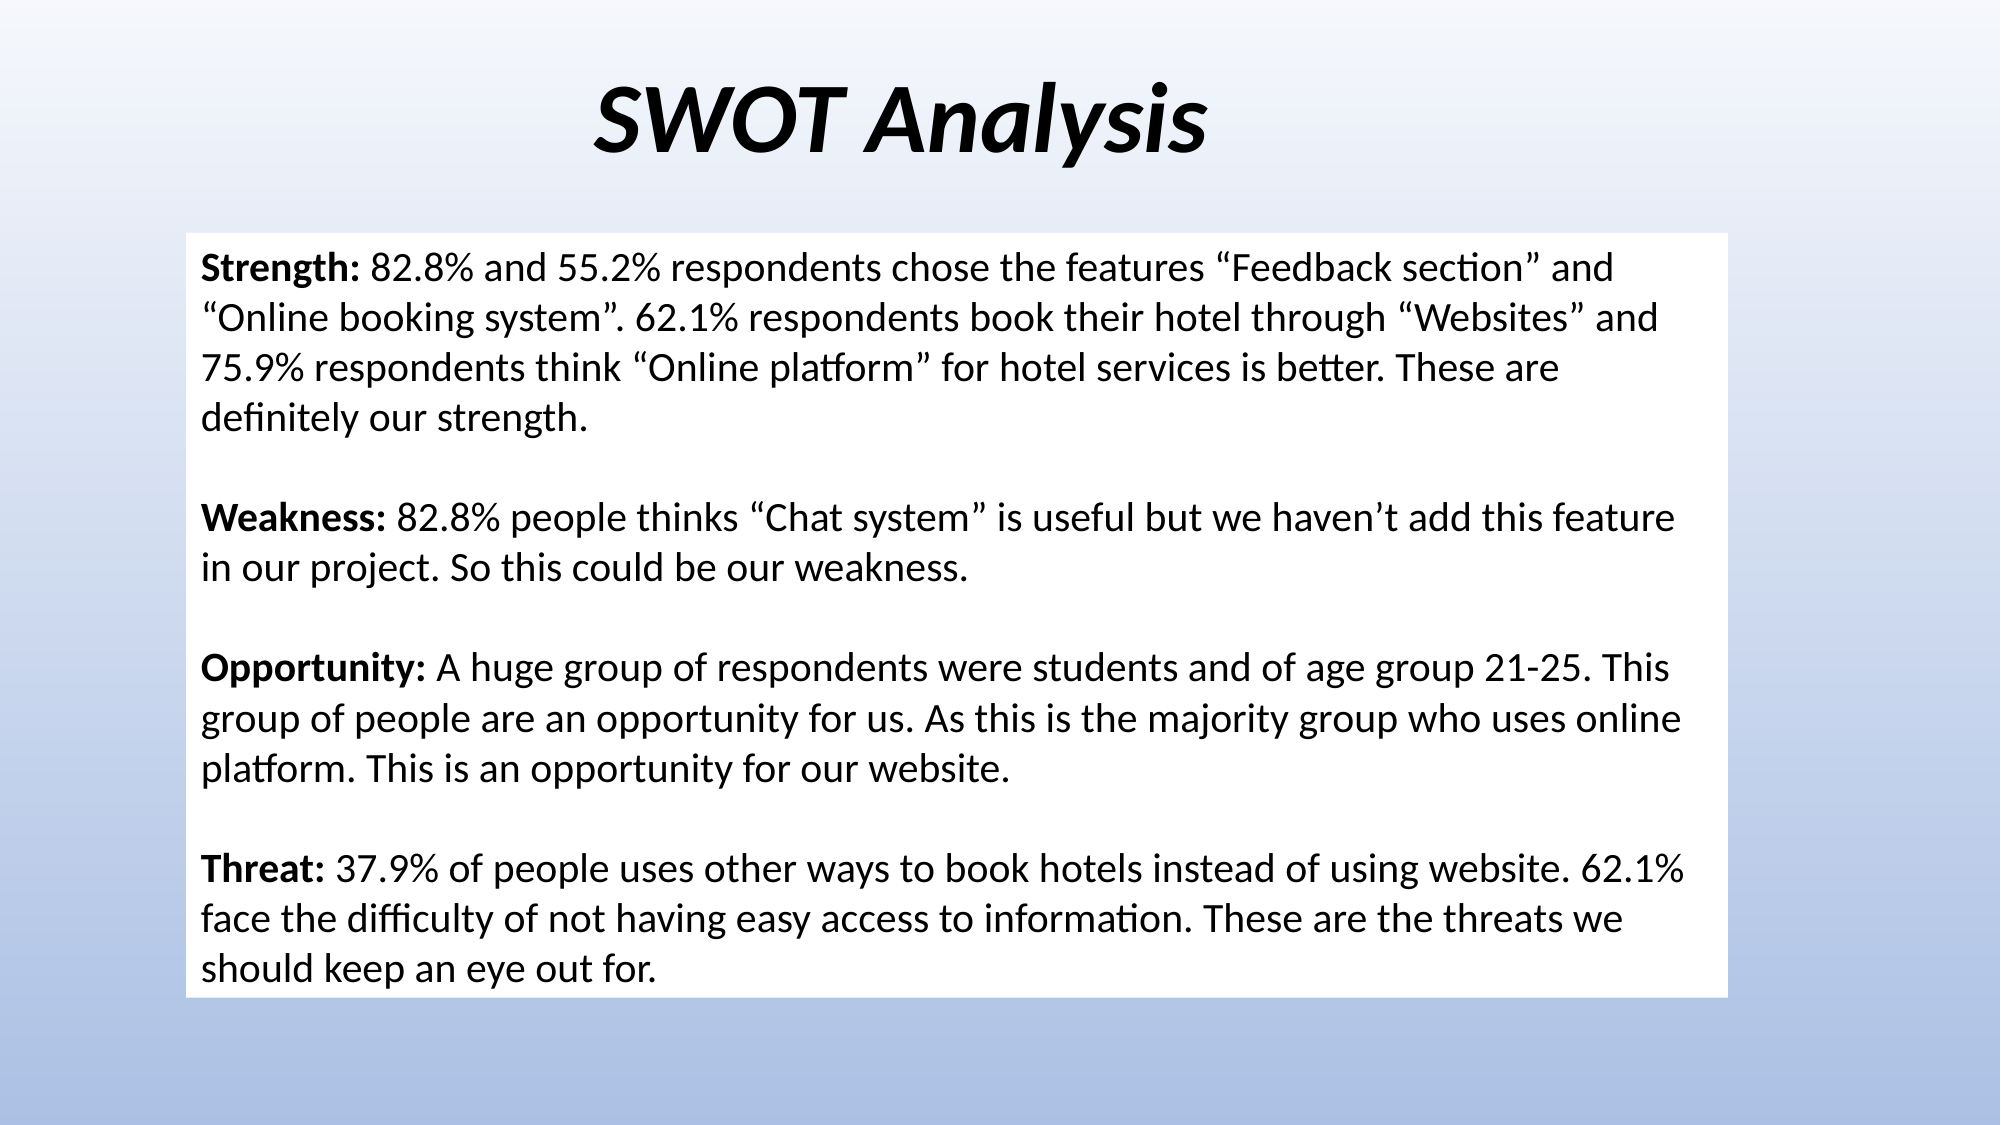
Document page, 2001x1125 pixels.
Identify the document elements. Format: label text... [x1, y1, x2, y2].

text_box Strength: 82.8% and 55.2% respondents chose the features “Feedback section” and “Online booking system”. 62.1% respondents book their hotel through “Websites” and 75.9% respondents think “Online platform” for hotel services is better. These are definitely our strength. Weakness: 82.8% people thinks “Chat system” is useful but we haven’t add this feature in our project. So this could be our weakness. Opportunity: A huge group of respondents were students and of age group 21-25. This group of people are an opportunity for us. As this is the majority group who uses online platform. This is an opportunity for our website. Threat: 37.9% of people uses other ways to book hotels instead of using website. 62.1% face the difficulty of not having easy access to information. These are the threats we should keep an eye out for. [186, 232, 1728, 998]
text_box SWOT Analysis [580, 45, 1252, 181]
